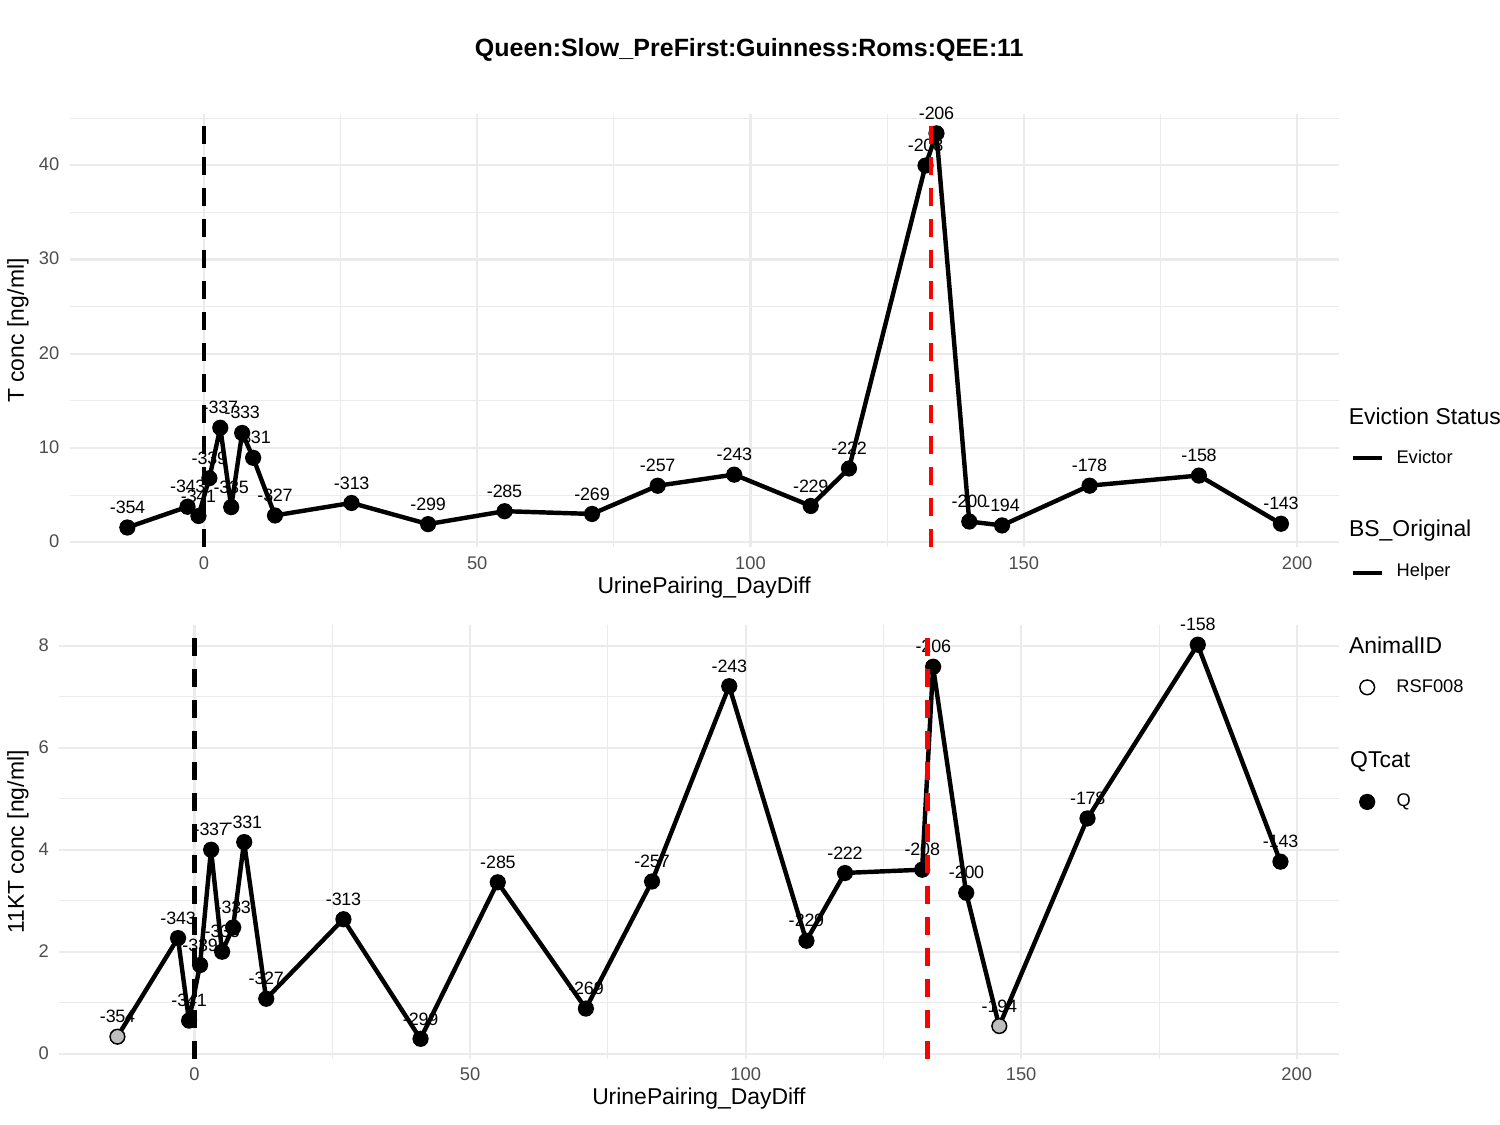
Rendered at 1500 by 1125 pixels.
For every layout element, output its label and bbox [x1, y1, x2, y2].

text_box [0, 0, 1500, 1125]
